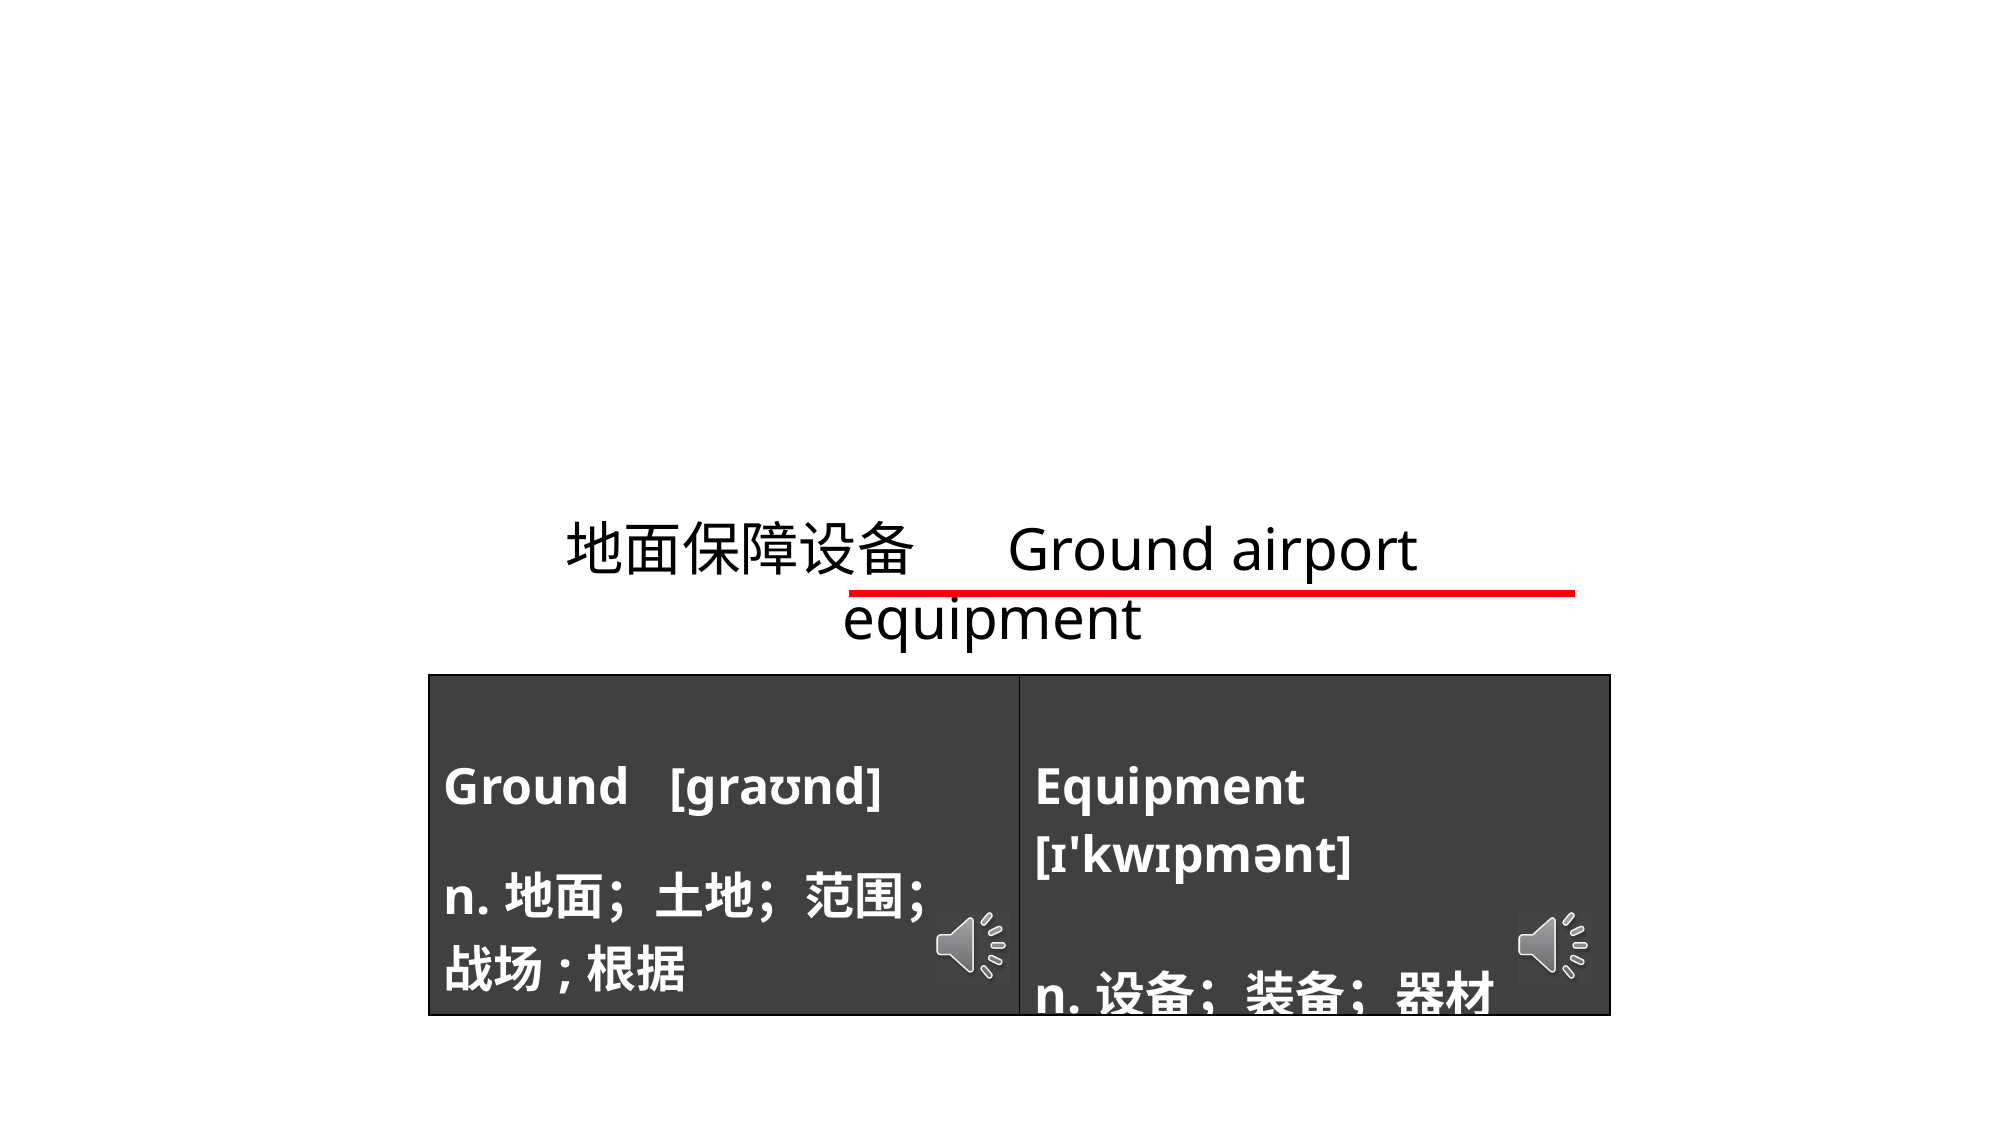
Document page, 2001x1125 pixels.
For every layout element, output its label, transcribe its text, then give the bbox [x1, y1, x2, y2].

table_header Ground [ɡraʊnd] n.地面；土地；范围；战场;根据 [430, 676, 1019, 1014]
picture [1517, 909, 1593, 985]
text_box 地面保障设备 Ground airport equipment [399, 504, 1585, 659]
picture [935, 909, 1011, 985]
table_header Equipment [ɪ'kwɪpmənt] n.设备；装备；器材 [1020, 676, 1609, 1014]
